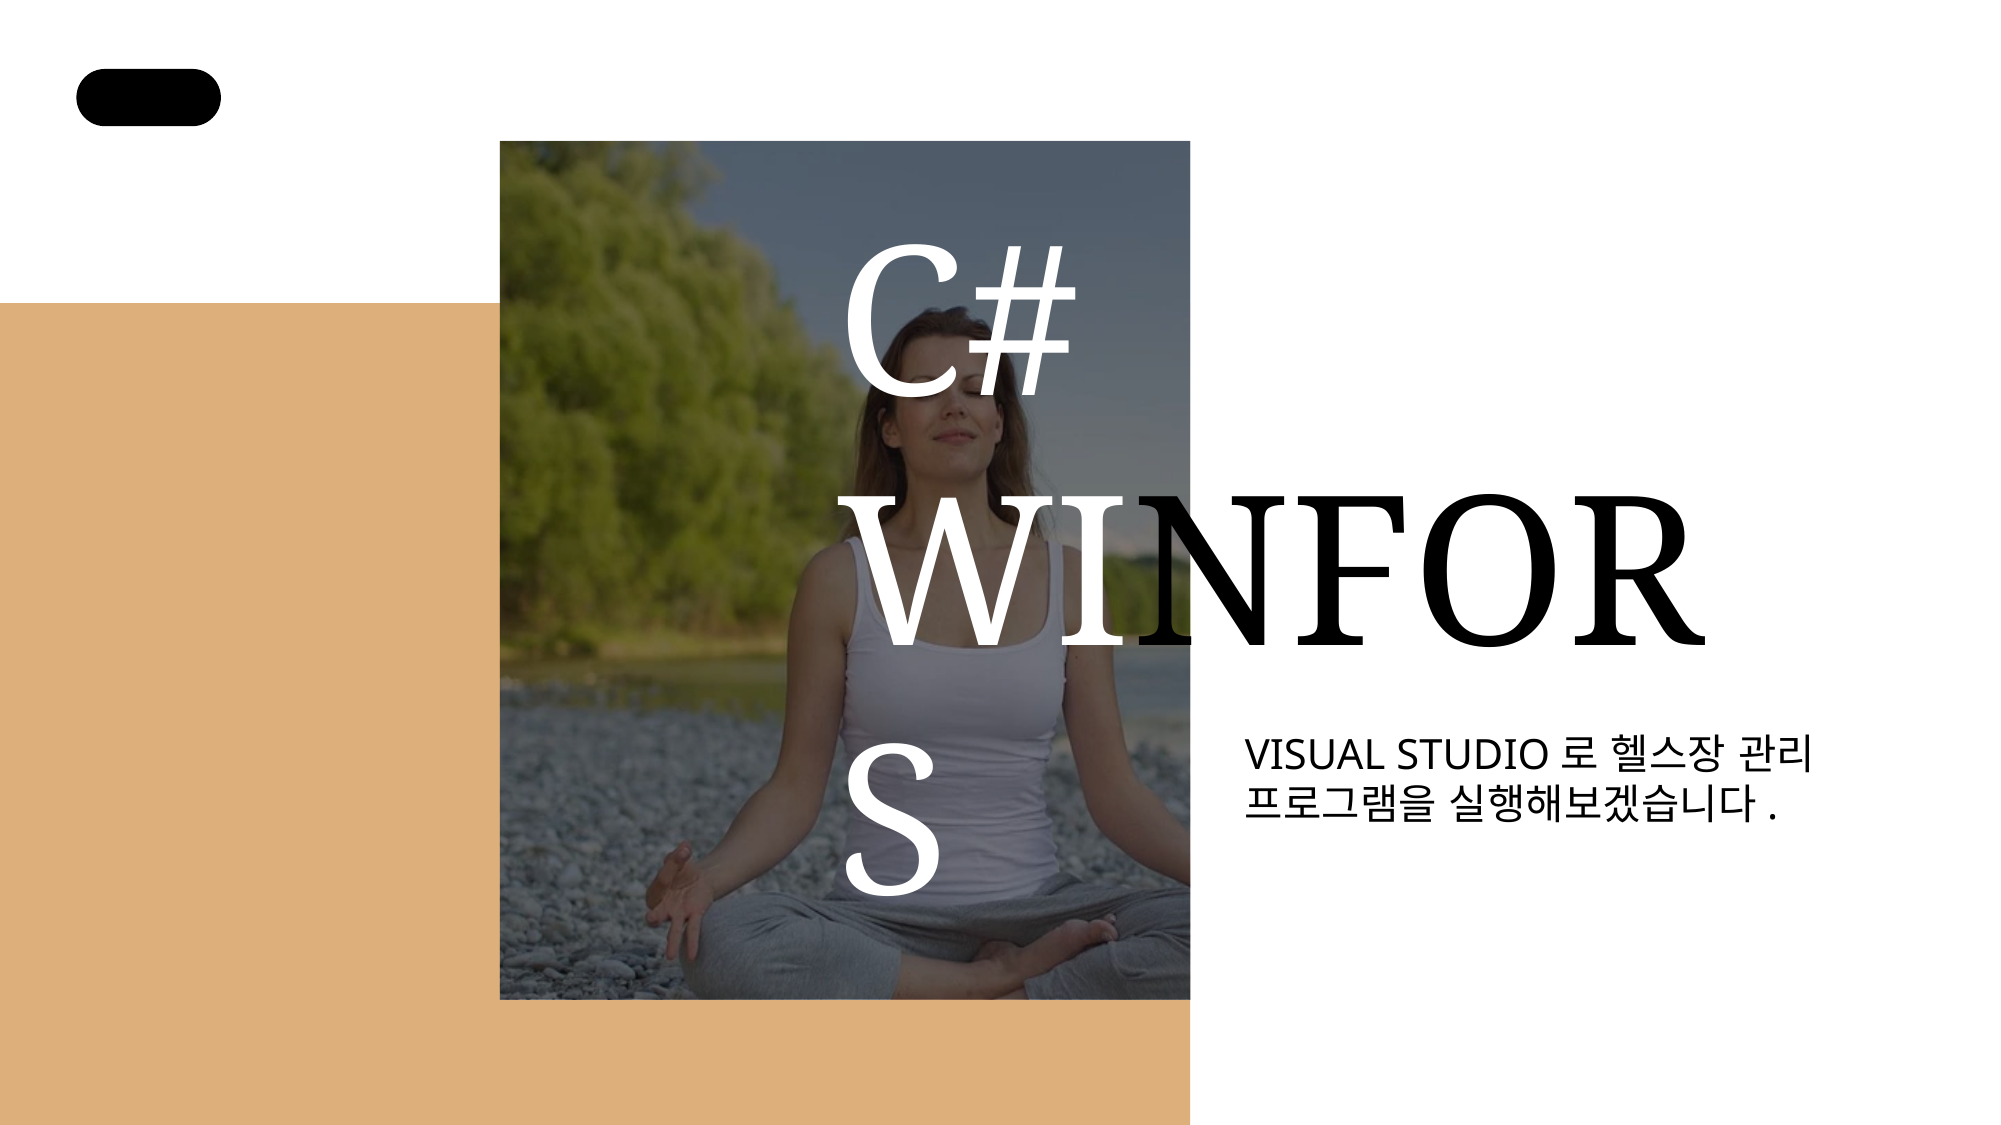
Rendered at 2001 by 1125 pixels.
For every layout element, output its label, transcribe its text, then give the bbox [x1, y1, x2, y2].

text_box C# WINFORMS [1191, 179, 1942, 945]
text_box [0, 302, 1191, 1125]
text_box VISUAL STUDIO로 헬스장 관리 프로그램을 실행해보겠습니다. [1230, 720, 1969, 835]
text_box [75, 67, 222, 128]
picture [499, 141, 1191, 1000]
